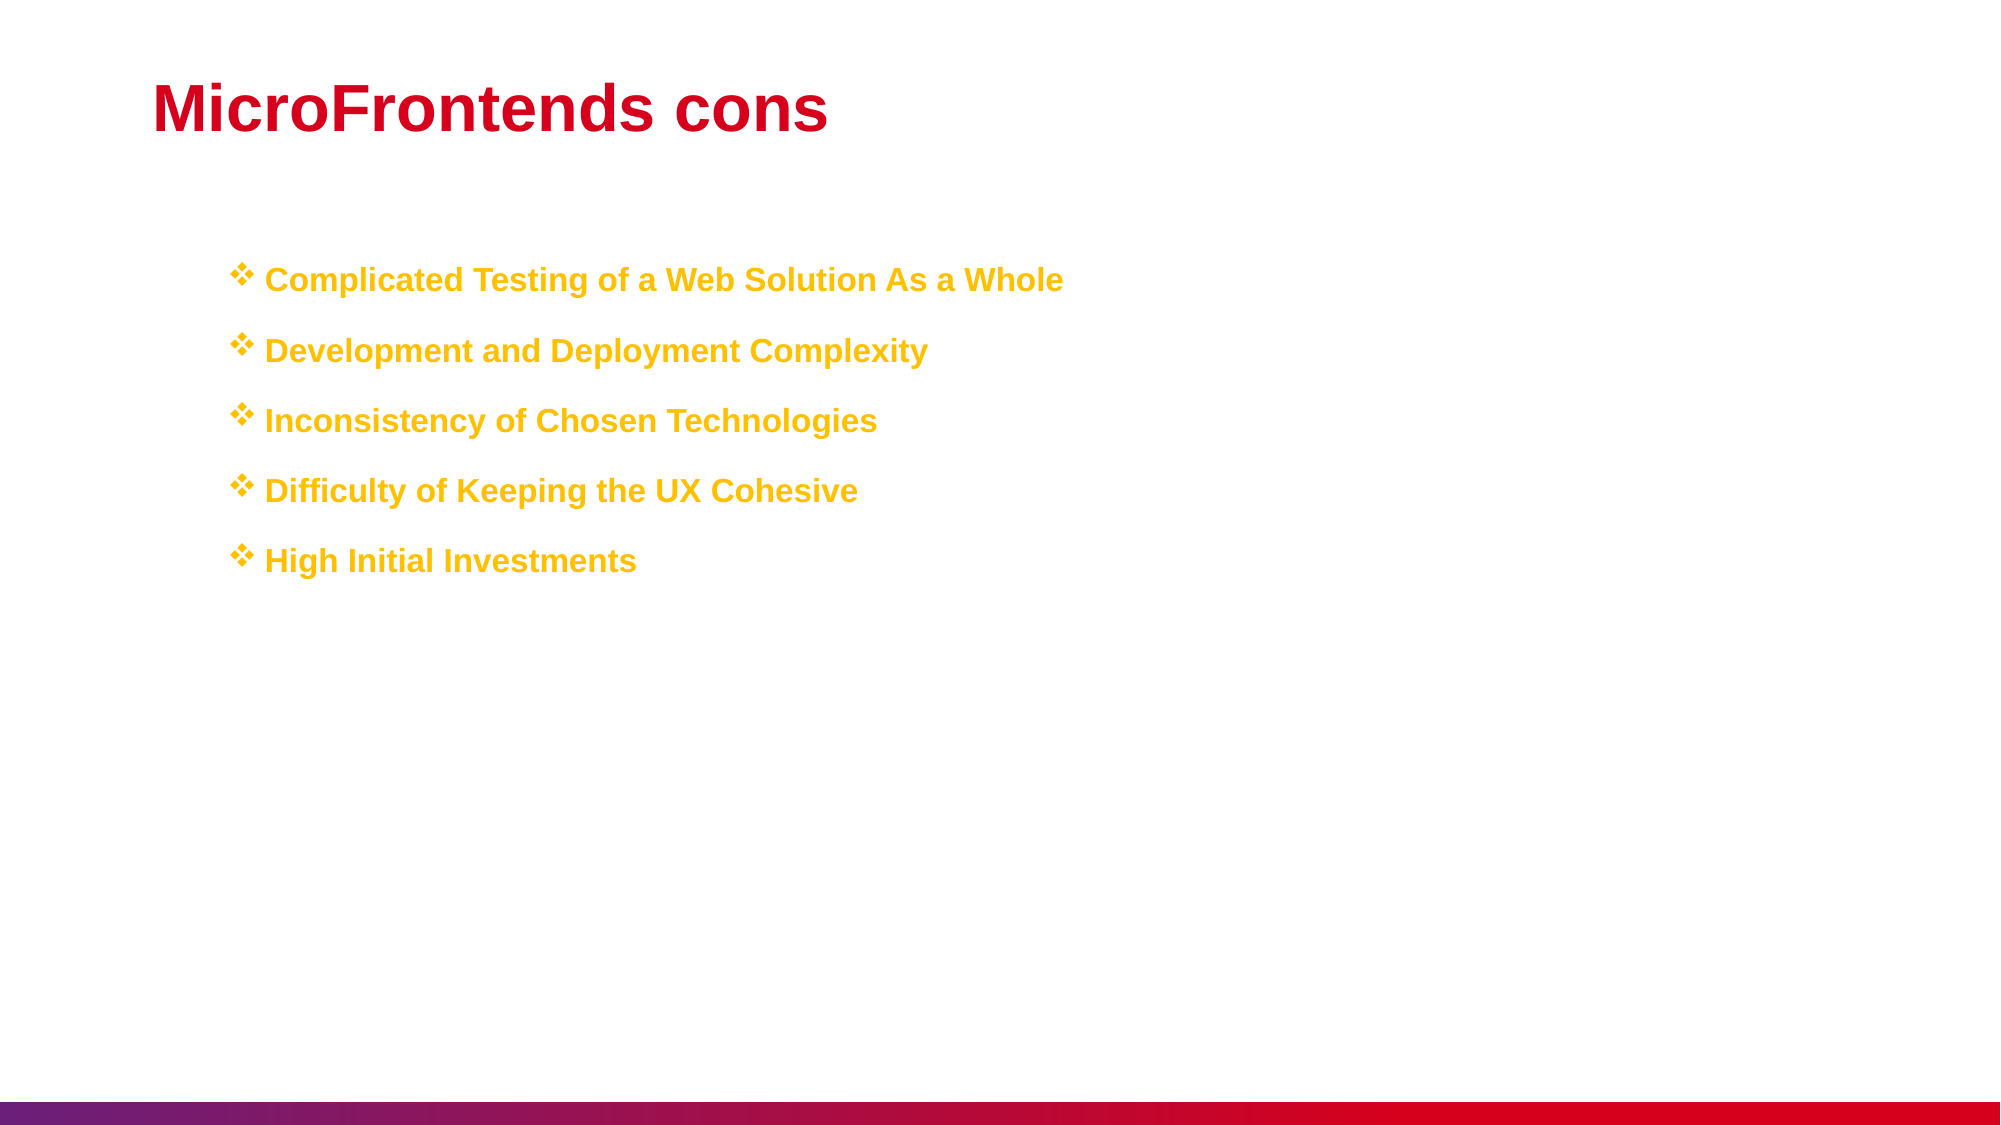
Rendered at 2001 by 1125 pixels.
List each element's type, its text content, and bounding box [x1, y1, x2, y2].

title MicroFrontends cons [137, 66, 1826, 155]
list Complicated Testing of a Web Solution As a Whole Development and Deployment Complexity Inconsistency of Chosen Technologies Difficulty of Keeping the UX Cohesive High Initial Investments [137, 230, 1881, 595]
